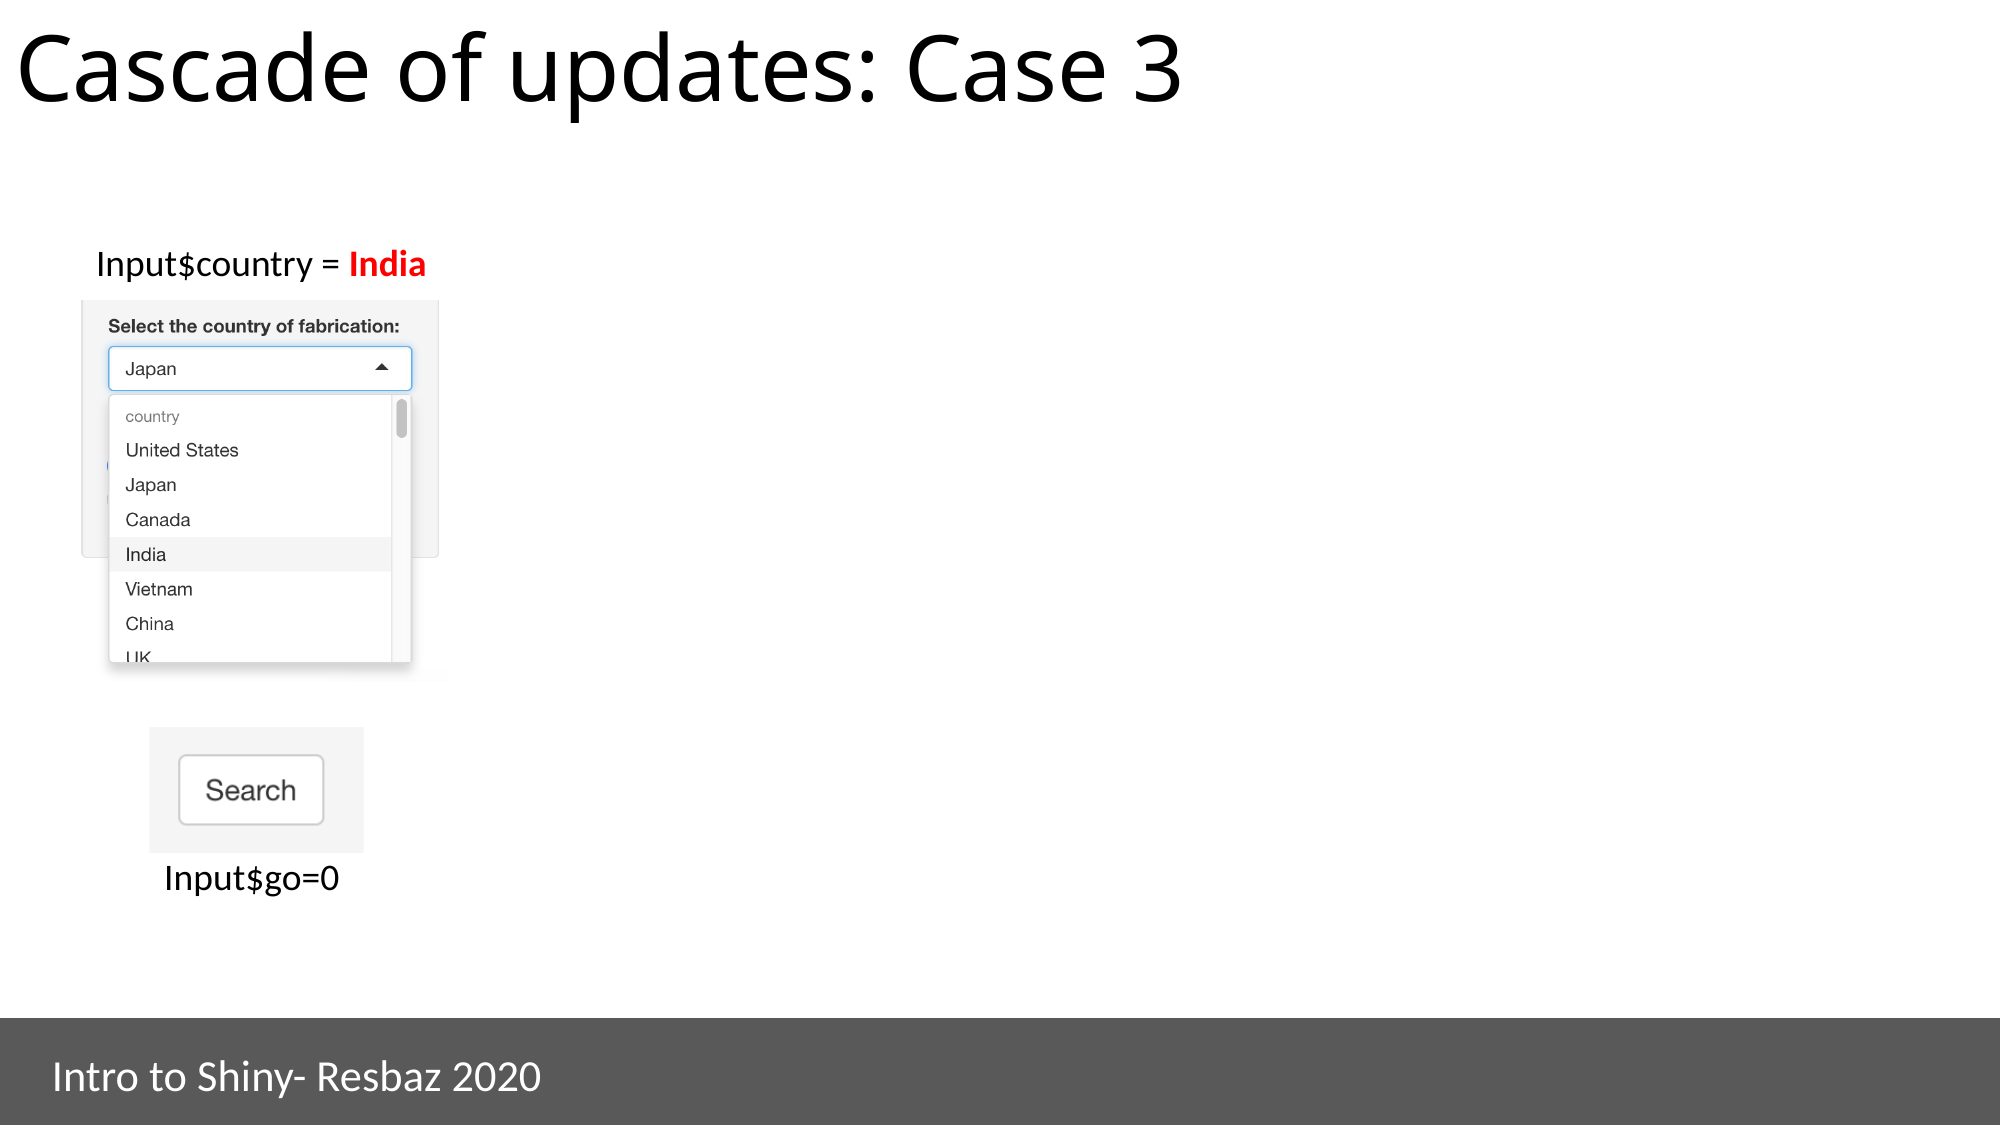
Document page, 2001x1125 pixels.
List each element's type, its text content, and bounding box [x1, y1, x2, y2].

title Cascade of updates: Case 3 [0, 0, 1725, 144]
picture [81, 300, 447, 682]
picture [149, 724, 364, 853]
text_box Input$country = India [81, 231, 489, 292]
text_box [0, 1019, 2000, 1125]
text_box Input$go=0 [149, 845, 384, 906]
